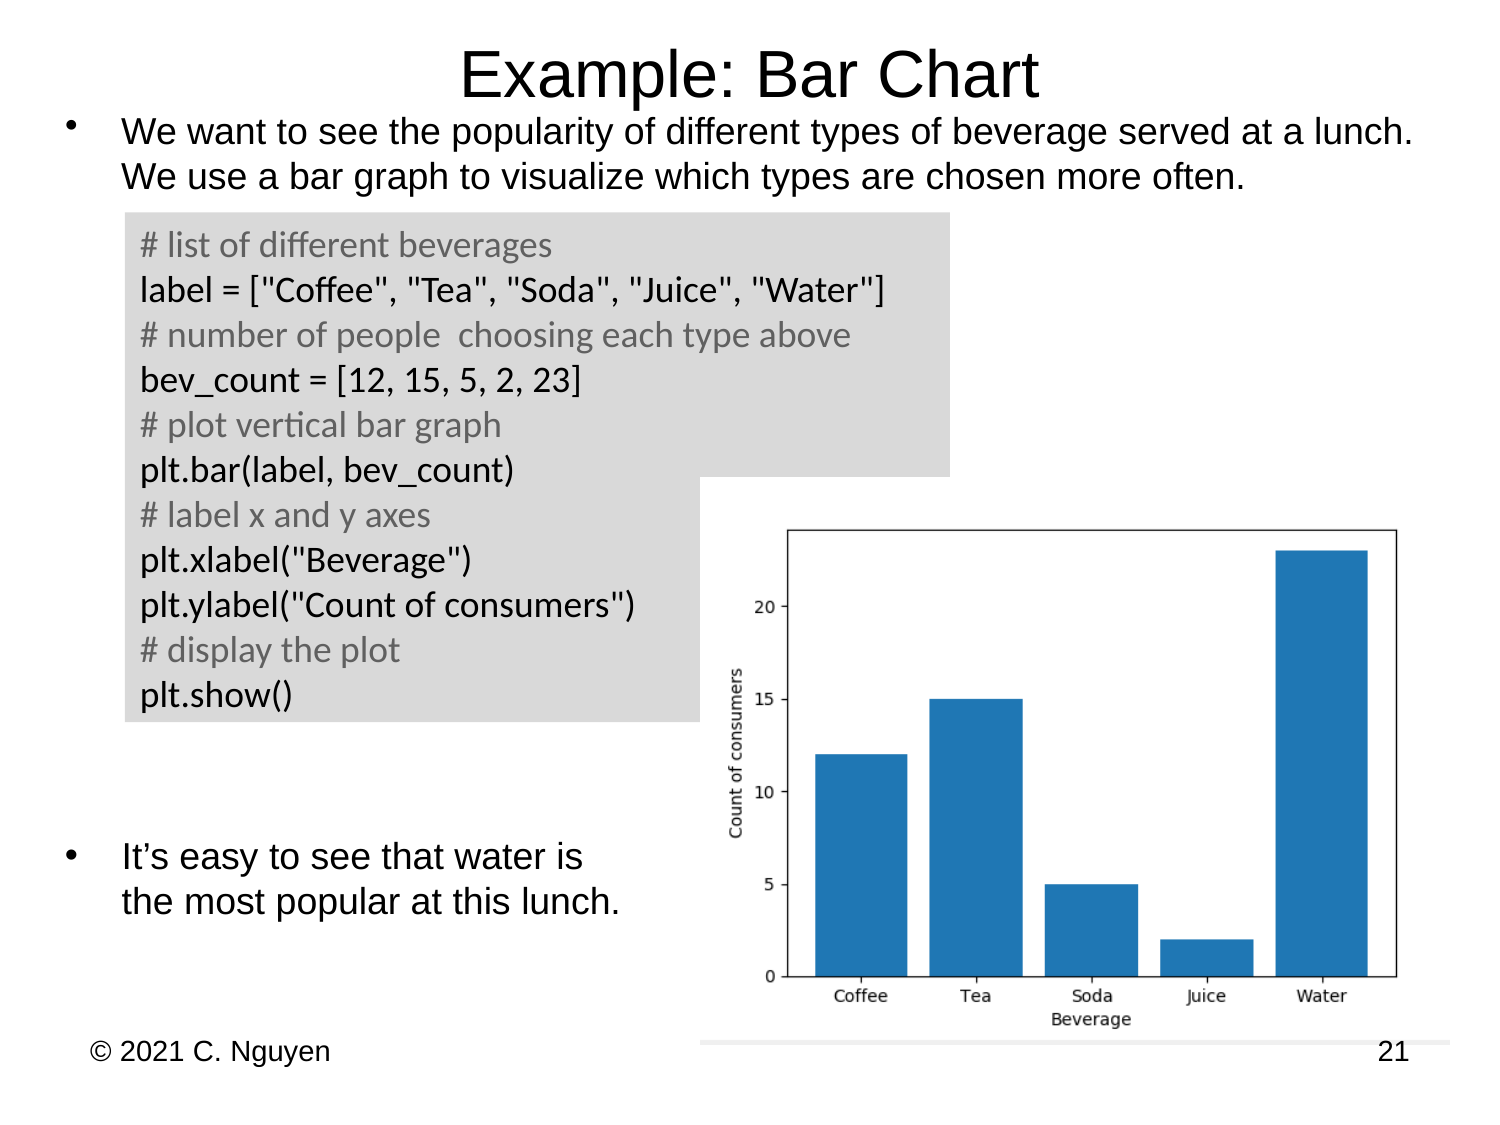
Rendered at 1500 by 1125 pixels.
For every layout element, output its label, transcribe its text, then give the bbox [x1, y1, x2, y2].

list We want to see the popularity of different types of beverage served at a lunch. We use a bar graph to visualize which types are chosen more often. [49, 99, 1438, 1051]
text_box # list of different beverages label = ["Coffee", "Tea", "Soda", "Juice", "Water"] # number of people choosing each type above bev_count = [12, 15, 5, 2, 23] # plot vertical bar graph plt.bar(label, bev_count) # label x and y axes plt.xlabel("Beverage") plt.ylabel("Count of consumers") # display the plot plt.show() [124, 212, 950, 723]
slide_number 21 [1074, 1052, 1426, 1103]
picture [700, 477, 1450, 1045]
title Example: Bar Chart [74, 12, 1426, 99]
slide_number © 2021 C. Nguyen [74, 1024, 426, 1103]
text_box It’s easy to see that water is the most popular at this lunch. [49, 824, 638, 930]
